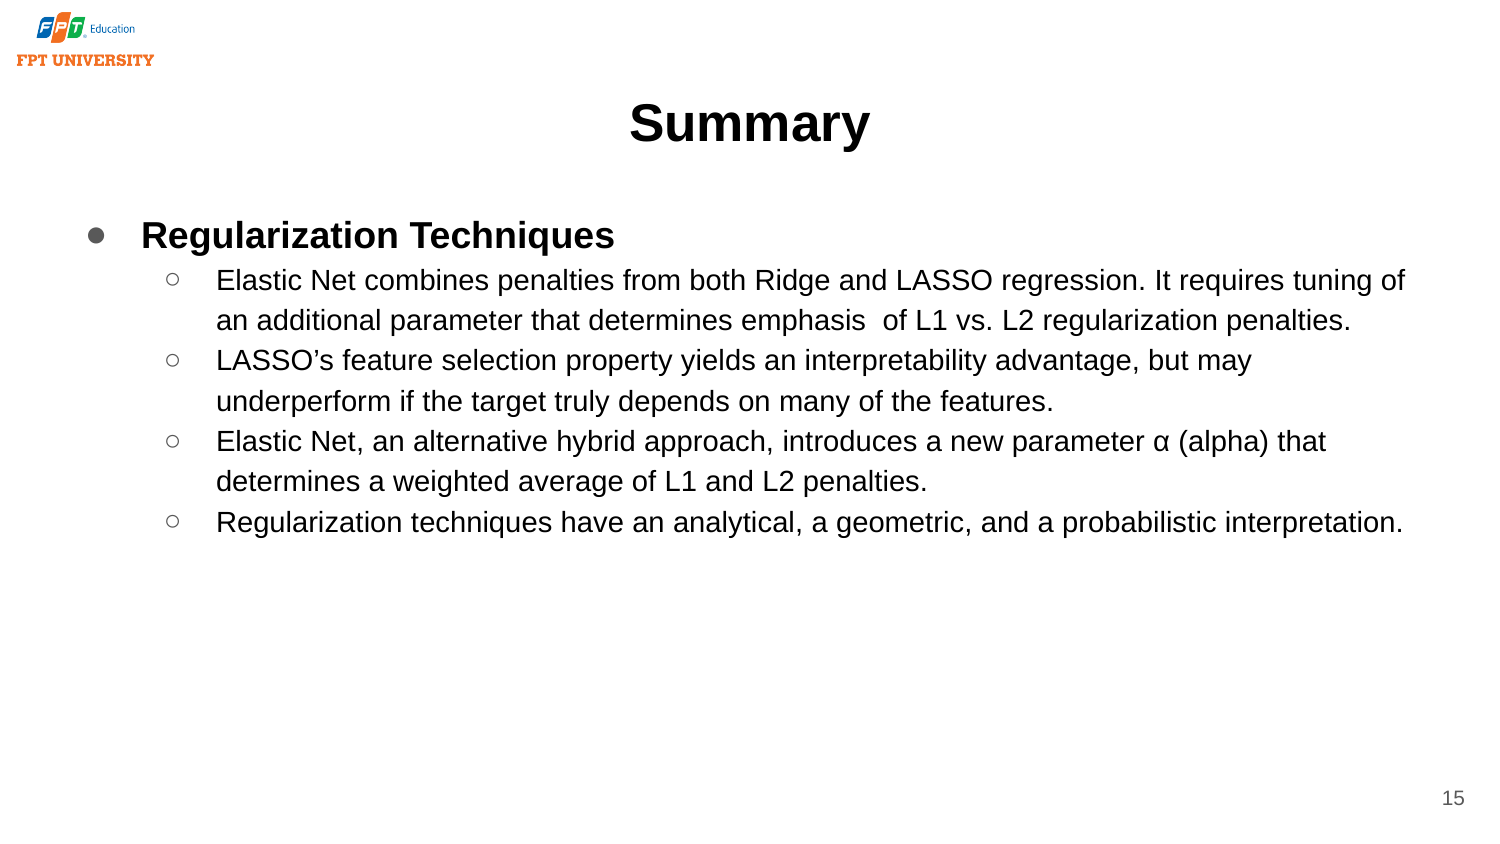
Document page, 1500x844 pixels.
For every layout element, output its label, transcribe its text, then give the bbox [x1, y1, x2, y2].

slide_number 15 [1389, 764, 1480, 830]
list Regularization Techniques Elastic Net combines penalties from both Ridge and LASSO regression. It requires tuning of an additional parameter that determines emphasis of L1 vs. L2 regularization penalties. LASSO’s feature selection property yields an interpretability advantage, but may underperform if the target truly depends on many of the features. Elastic Net, an alternative hybrid approach, introduces a new parameter α (alpha) that determines a weighted average of L1 and L2 penalties. Regularization techniques have an analytical, a geometric, and a probabilistic interpretation. [51, 189, 1449, 830]
title Summary [51, 72, 1449, 167]
picture [11, 1, 160, 77]
